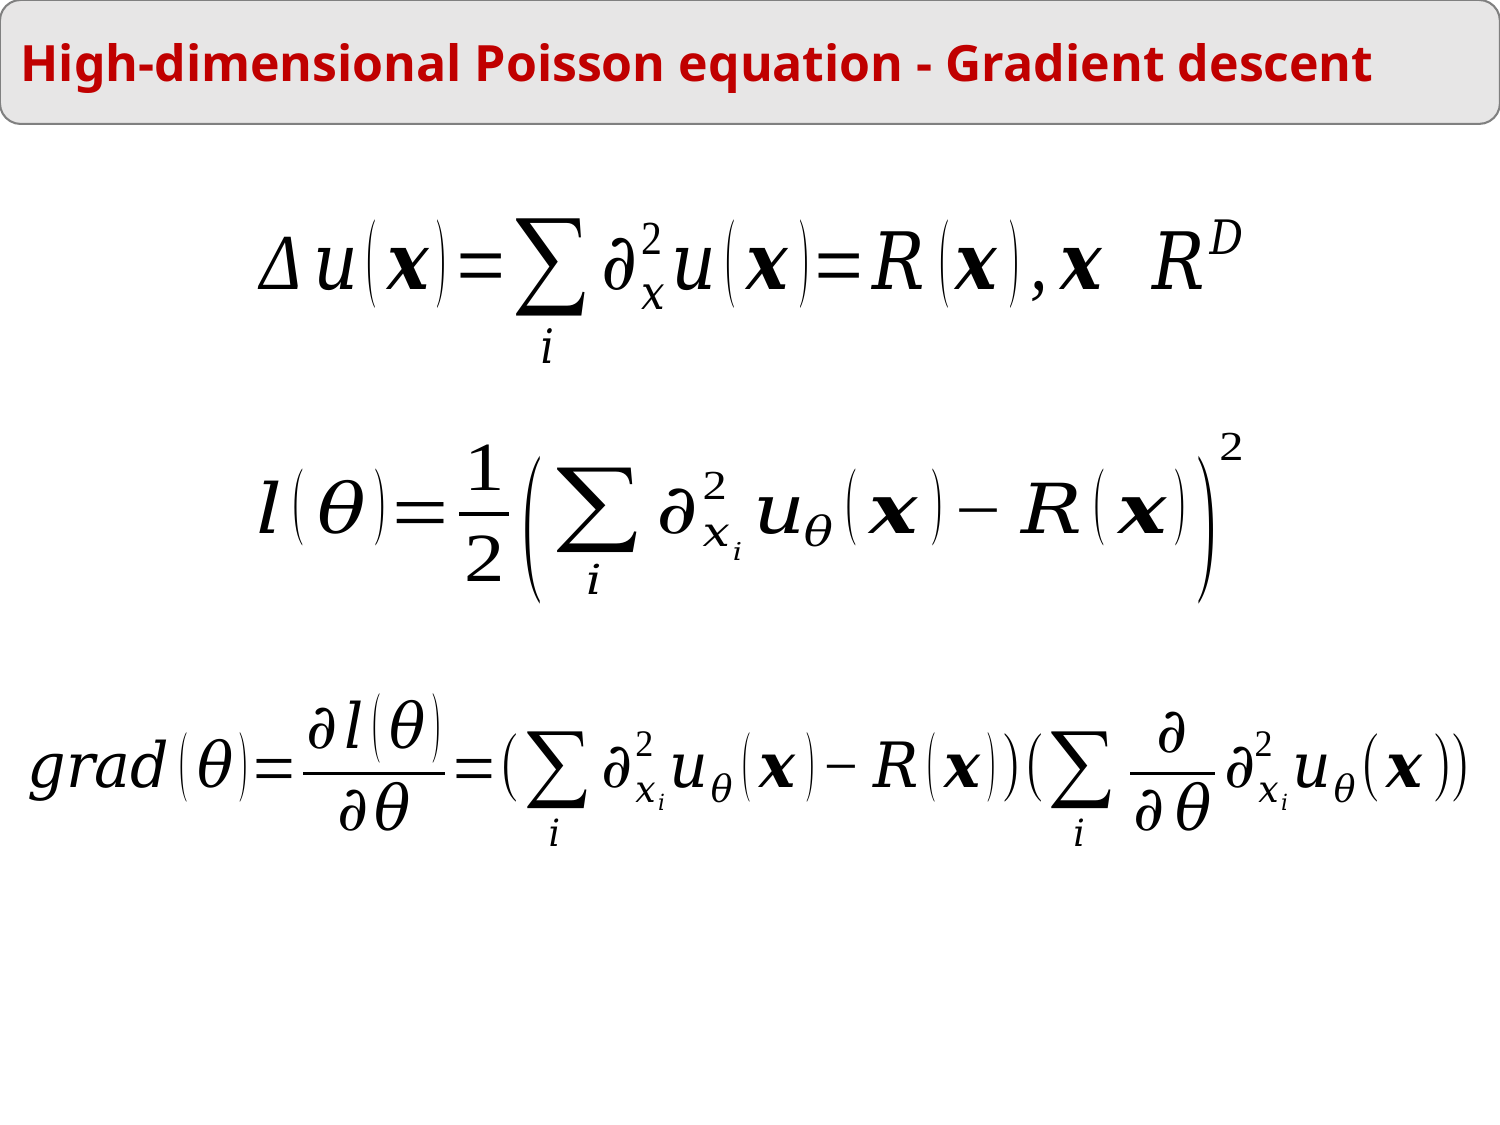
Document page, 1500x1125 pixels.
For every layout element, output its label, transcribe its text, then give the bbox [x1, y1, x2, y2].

text_box High-dimensional Poisson equation - Gradient descent [0, 0, 1500, 125]
